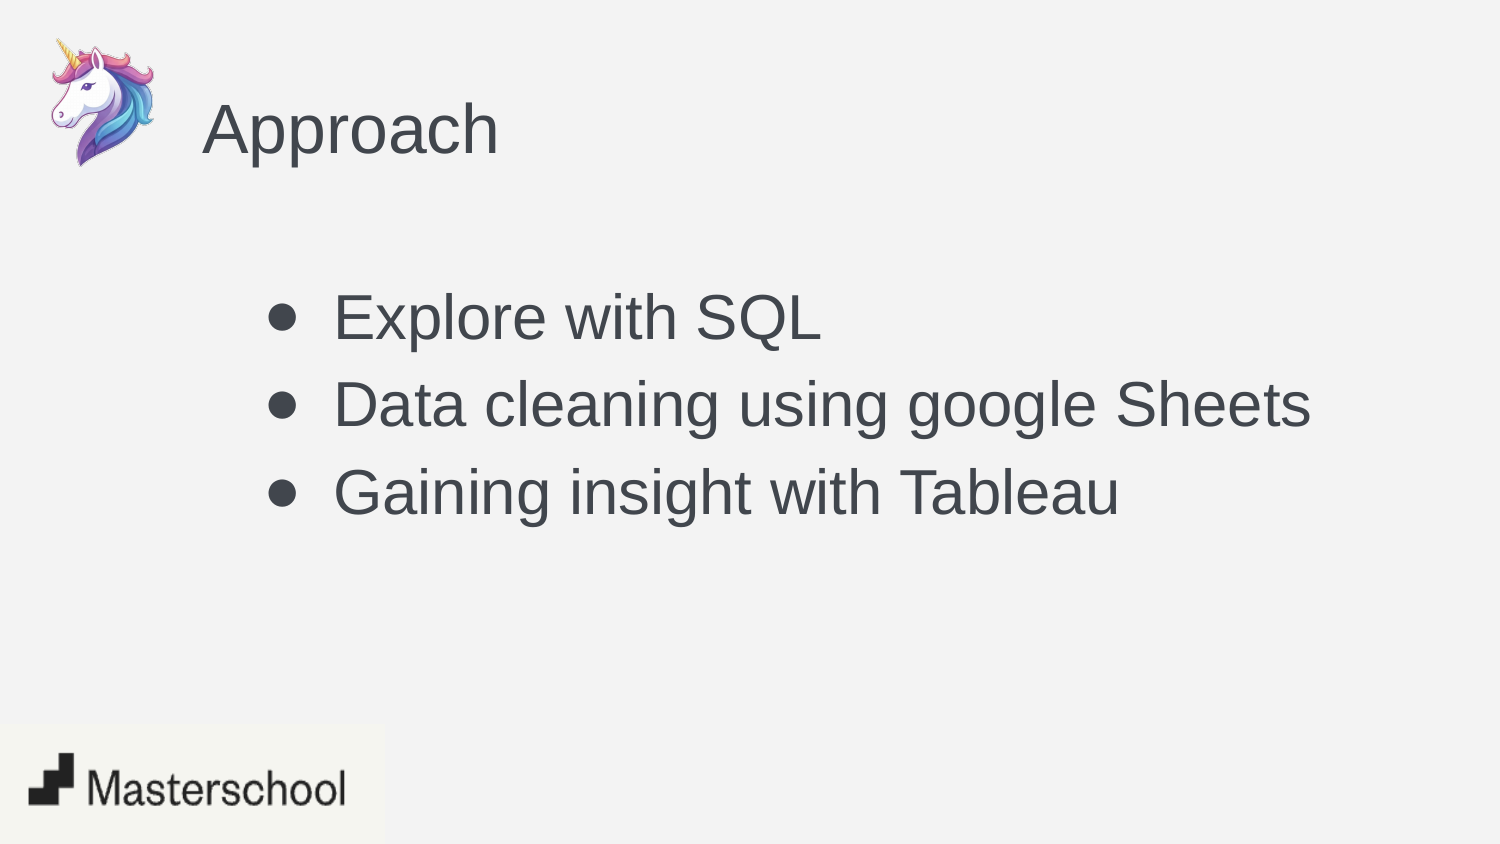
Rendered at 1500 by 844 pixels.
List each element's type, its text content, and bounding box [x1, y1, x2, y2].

title Approach [187, 55, 1426, 150]
list Explore with SQL Data cleaning using google Sheets Gaining insight with Tableau [243, 249, 1449, 629]
picture [50, 38, 155, 168]
picture [0, 724, 385, 844]
